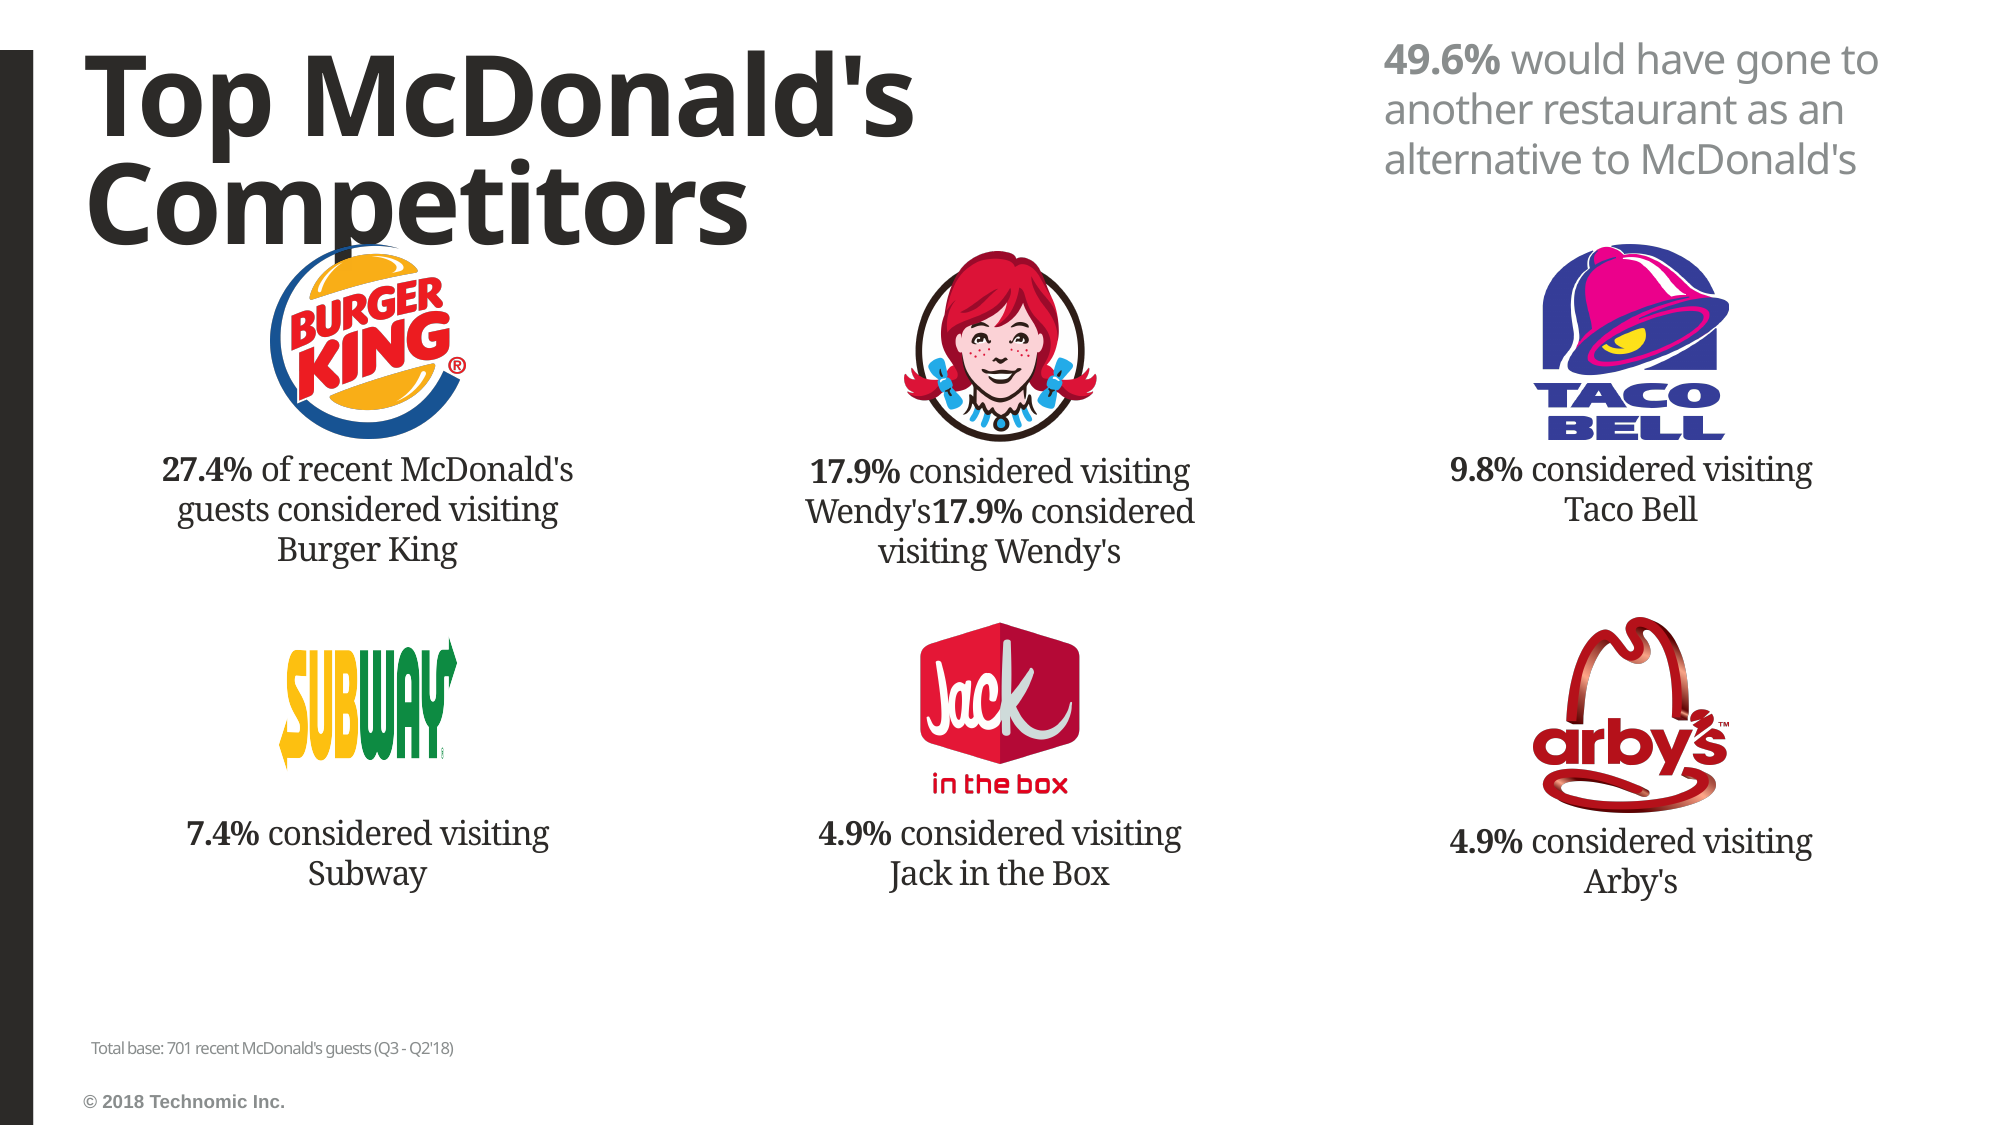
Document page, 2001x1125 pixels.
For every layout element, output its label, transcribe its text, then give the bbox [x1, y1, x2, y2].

list 27.4% of recent McDonald's guests considered visiting Burger King [161, 447, 574, 598]
list 9.8% considered visiting Taco Bell [1425, 447, 1838, 598]
picture [902, 248, 1098, 444]
list 49.6% would have gone to another restaurant as an alternative to McDonald's [1384, 32, 1950, 249]
list 4.9% considered visiting Jack in the Box [793, 812, 1207, 963]
list 4.9% considered visiting Arby's [1425, 820, 1838, 971]
picture [269, 243, 466, 440]
picture [902, 609, 1098, 805]
picture [269, 607, 466, 803]
picture [1533, 617, 1729, 813]
title Top McDonald's Competitors [83, 50, 1350, 195]
list 17.9% considered visiting Wendy's17.9% considered visiting Wendy's [793, 450, 1207, 601]
list 7.4% considered visiting Subway [161, 812, 574, 963]
list Total base: 701 recent McDonald's guests (Q3 - Q2'18) [91, 1037, 1867, 1088]
picture [1533, 244, 1729, 440]
